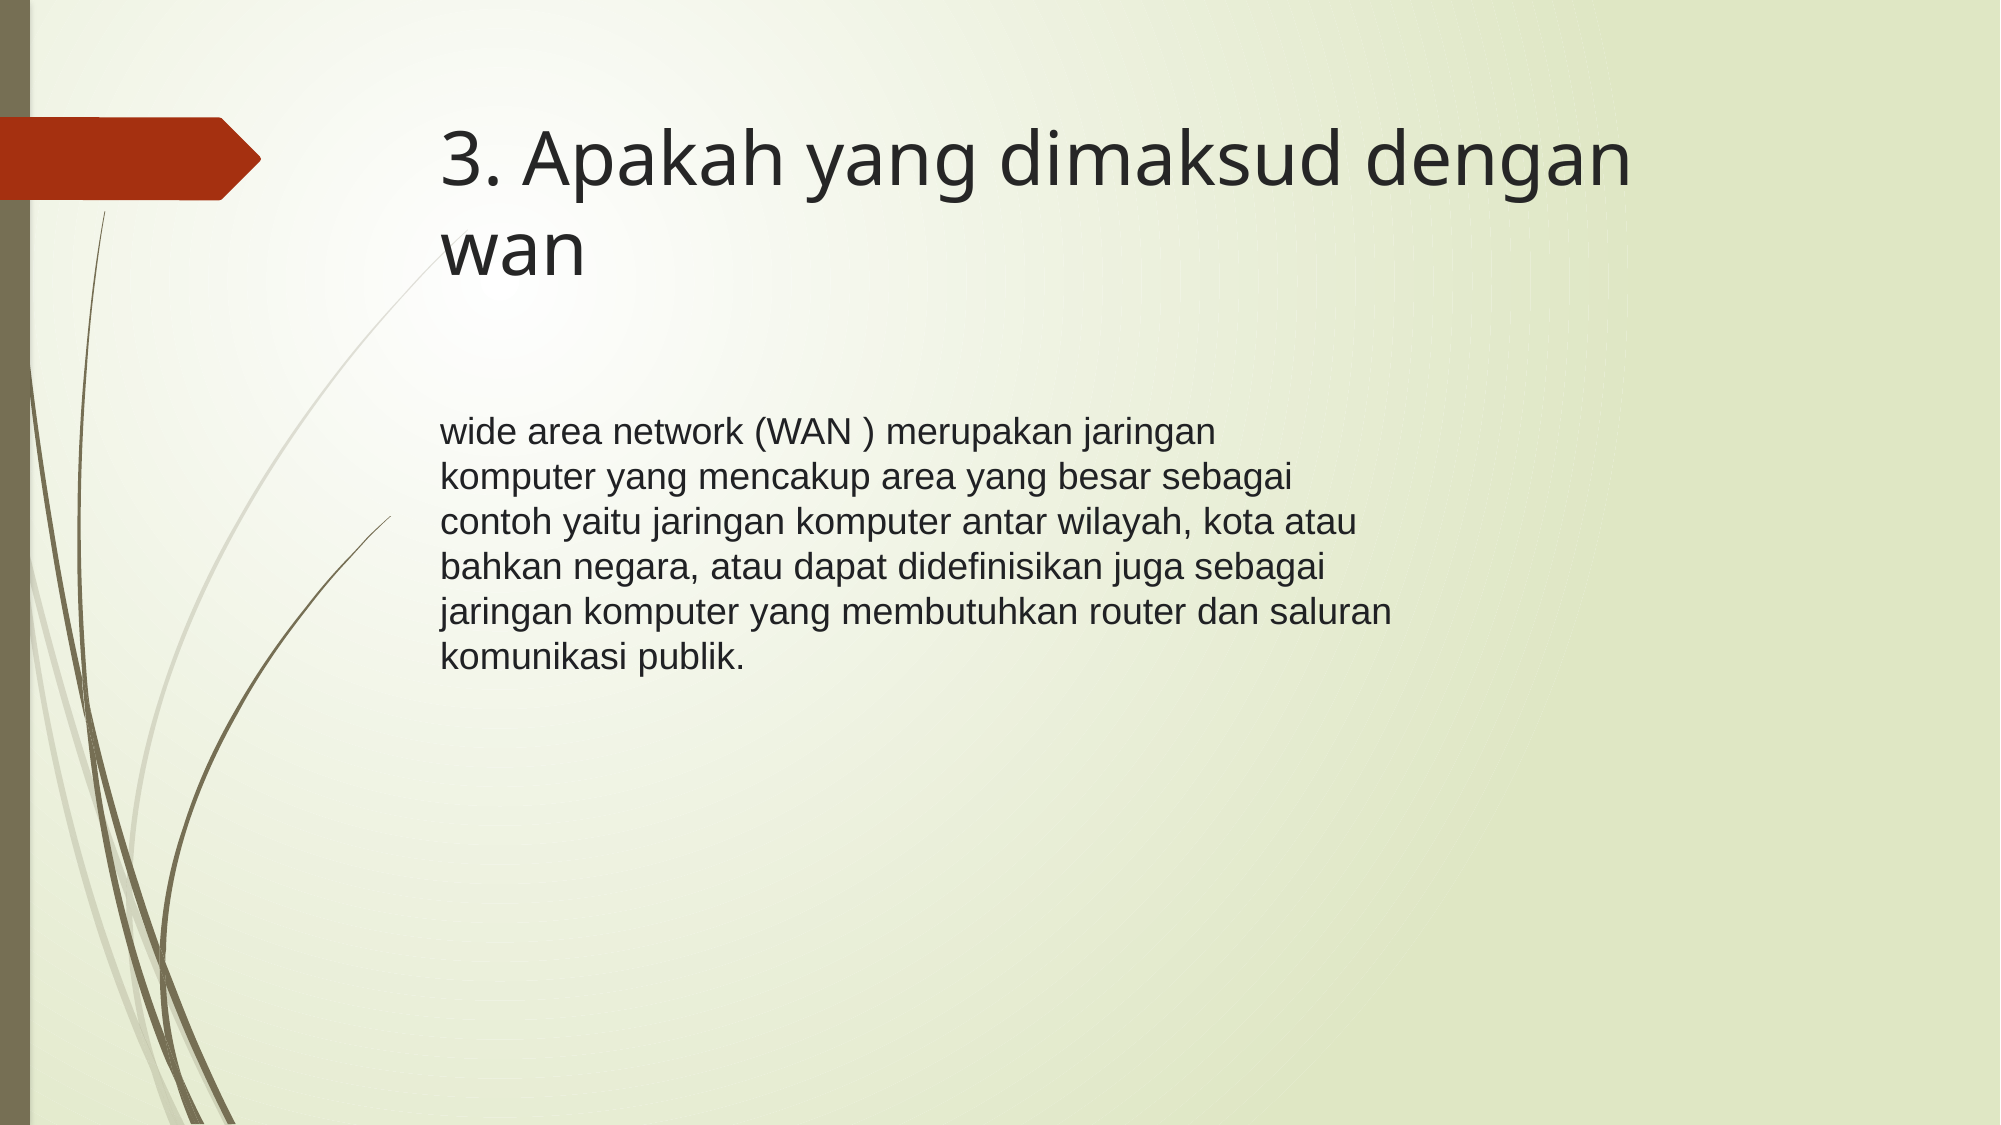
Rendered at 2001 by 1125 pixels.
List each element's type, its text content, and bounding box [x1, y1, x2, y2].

text_box wide area network (WAN ) merupakan jaringan komputer yang mencakup area yang besar sebagai contoh yaitu jaringan komputer antar wilayah, kota atau bahkan negara, atau dapat didefinisikan juga sebagai jaringan komputer yang membutuhkan router dan saluran komunikasi publik. [425, 399, 1426, 685]
title 3. Apakah yang dimaksud dengan wan [425, 102, 1774, 313]
